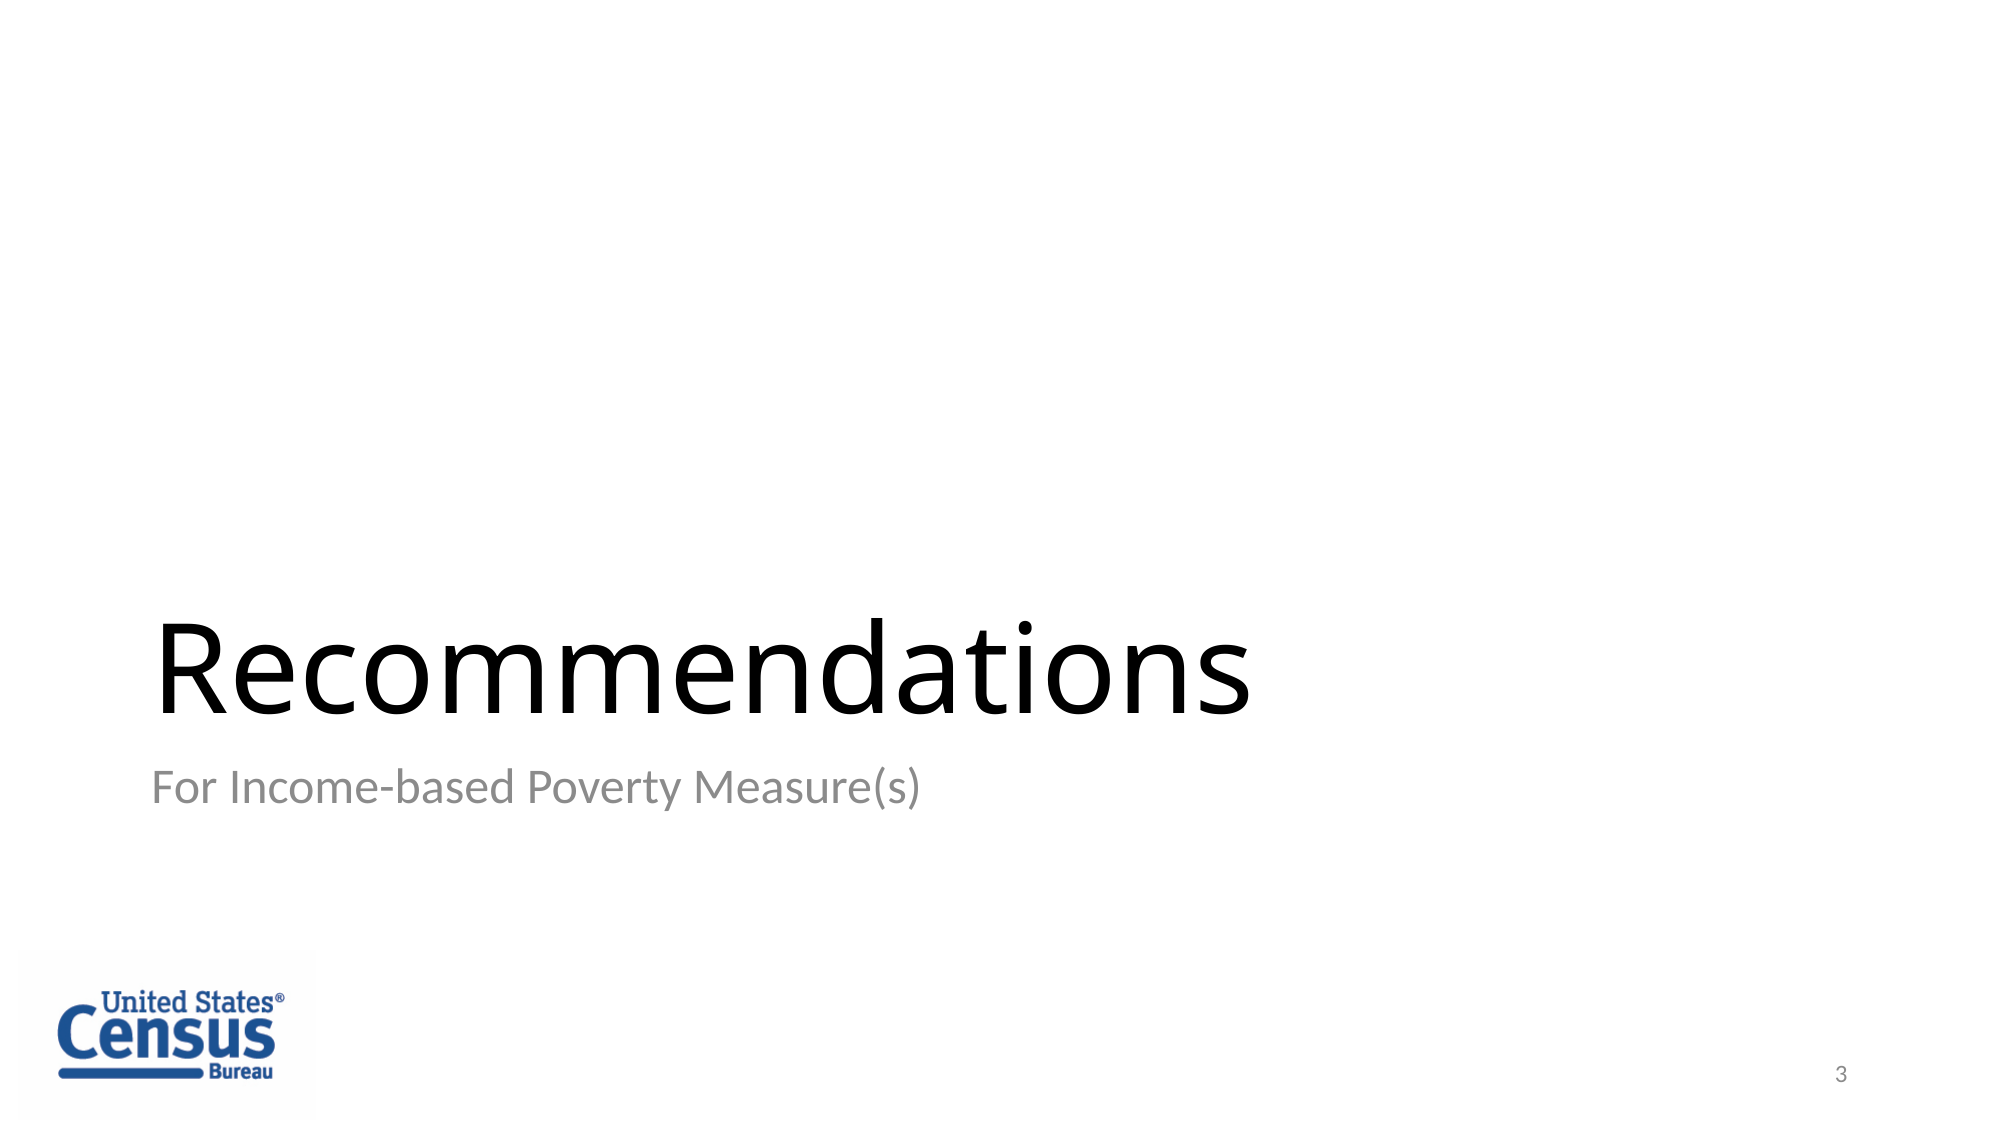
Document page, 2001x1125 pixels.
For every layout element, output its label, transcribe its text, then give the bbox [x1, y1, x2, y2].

picture [18, 950, 316, 1120]
slide_number 3 [1412, 1042, 1863, 1103]
title Recommendations [136, 280, 1862, 749]
list For Income-based Poverty Measure(s) [136, 752, 1862, 999]
